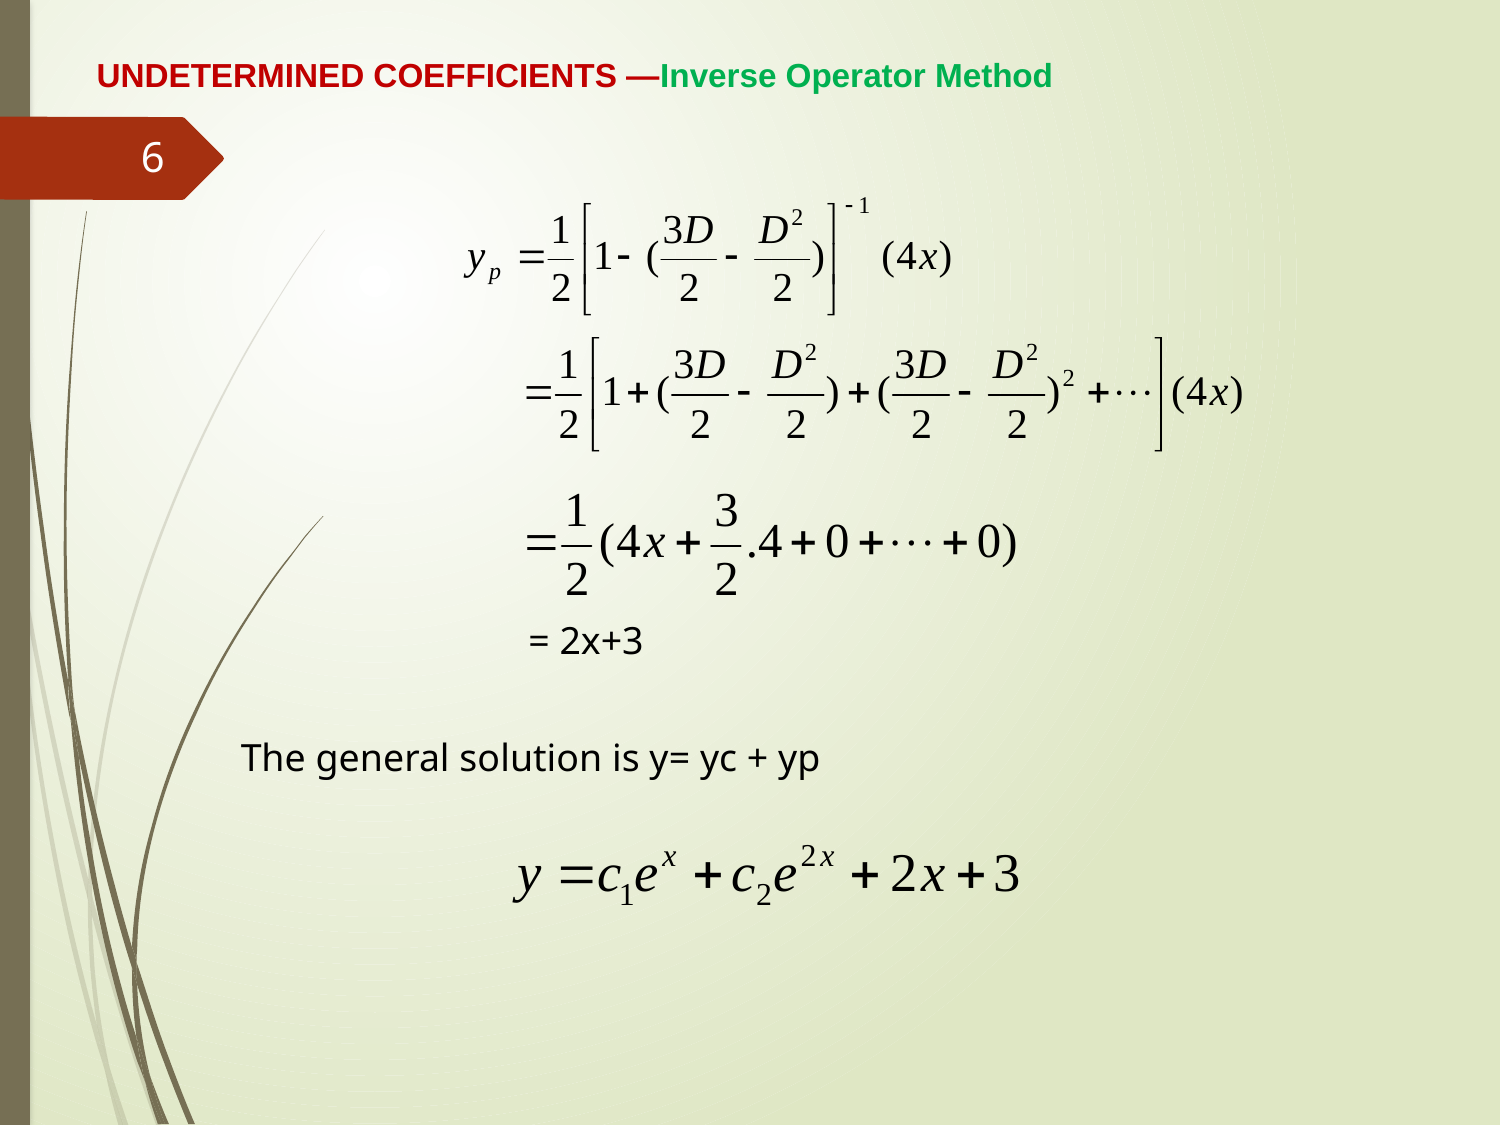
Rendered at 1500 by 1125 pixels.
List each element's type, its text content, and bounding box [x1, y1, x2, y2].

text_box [456, 187, 962, 325]
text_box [515, 480, 1024, 607]
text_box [503, 831, 1029, 915]
slide_number 6 [83, 129, 180, 190]
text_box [503, 327, 1252, 462]
text_box The general solution is y= yc + yp [226, 726, 836, 787]
text_box UNDETERMINED COEFFICIENTS —Inverse Operator Method [81, 46, 1254, 102]
text_box = 2x+3 [503, 609, 1114, 670]
